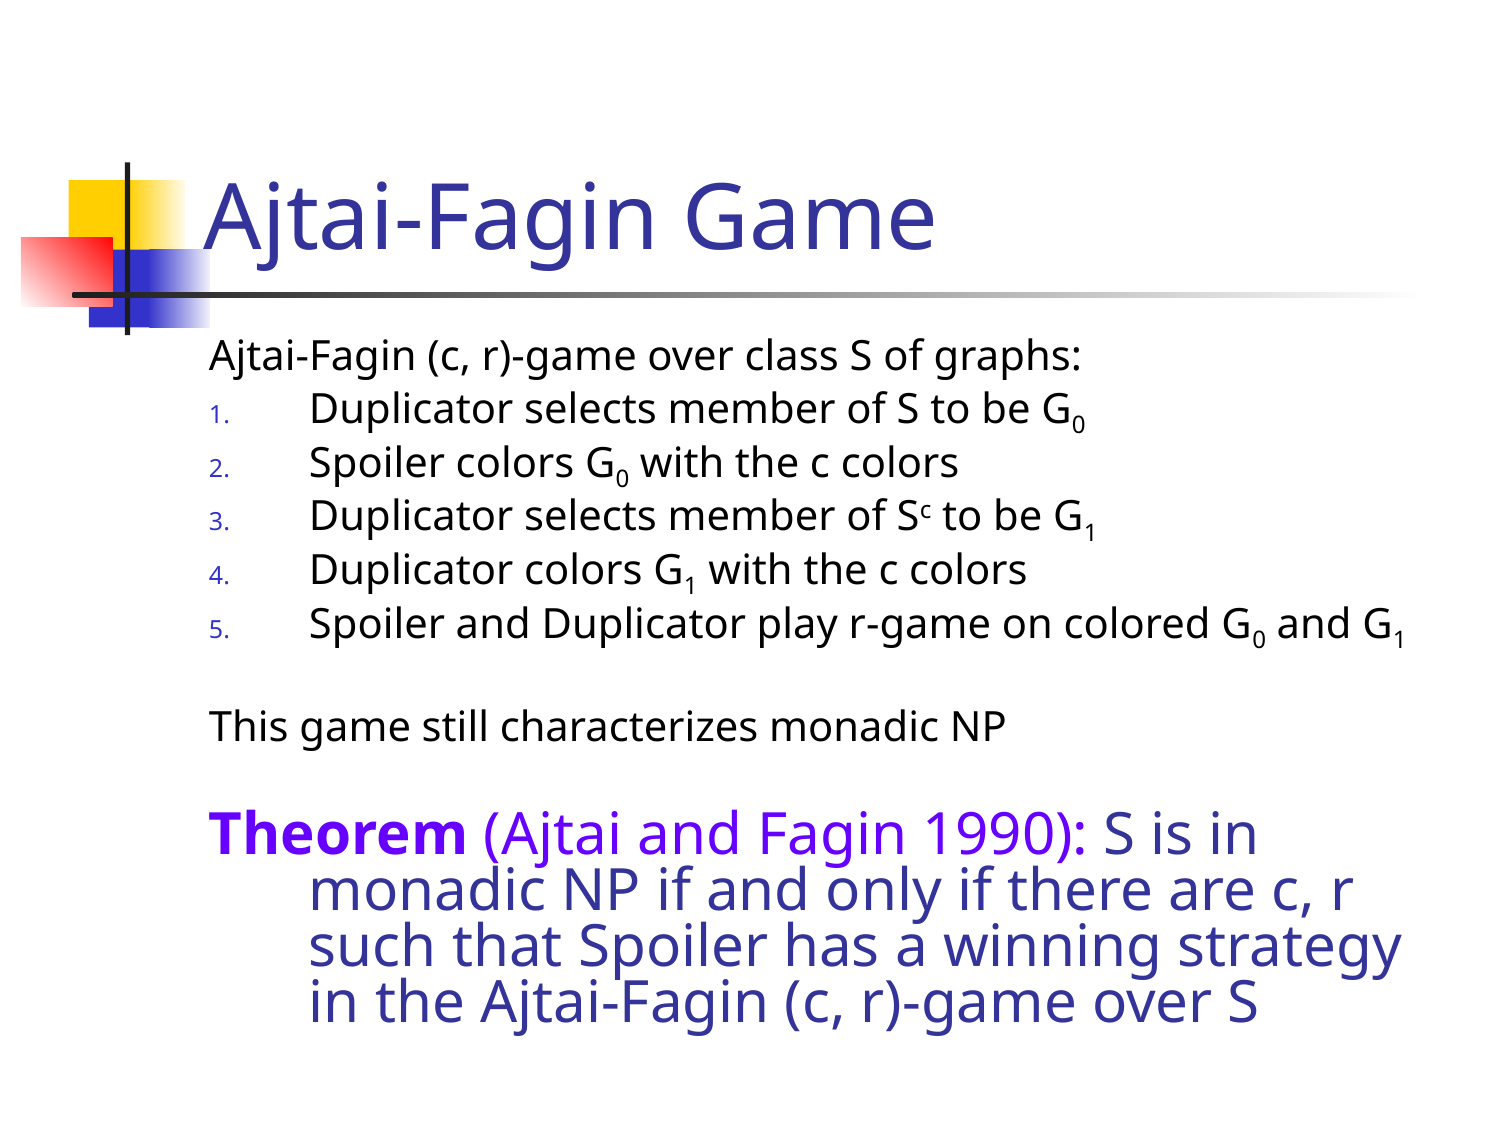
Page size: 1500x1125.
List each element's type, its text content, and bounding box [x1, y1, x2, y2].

list Ajtai-Fagin (c, r)-game over class S of graphs: Duplicator selects member of S to be G0 Spoiler colors G0 with the c colors Duplicator selects member of Sc to be G1 Duplicator colors G1 with the c colors Spoiler and Duplicator play r-game on colored G0 and G1 This game still characterizes monadic NP Theorem (Ajtai and Fagin 1990): S is in monadic NP if and only if there are c, r such that Spoiler has a winning strategy in the Ajtai-Fagin (c, r)-game over S [193, 331, 1469, 1006]
title Ajtai-Fagin Game [188, 35, 1468, 275]
